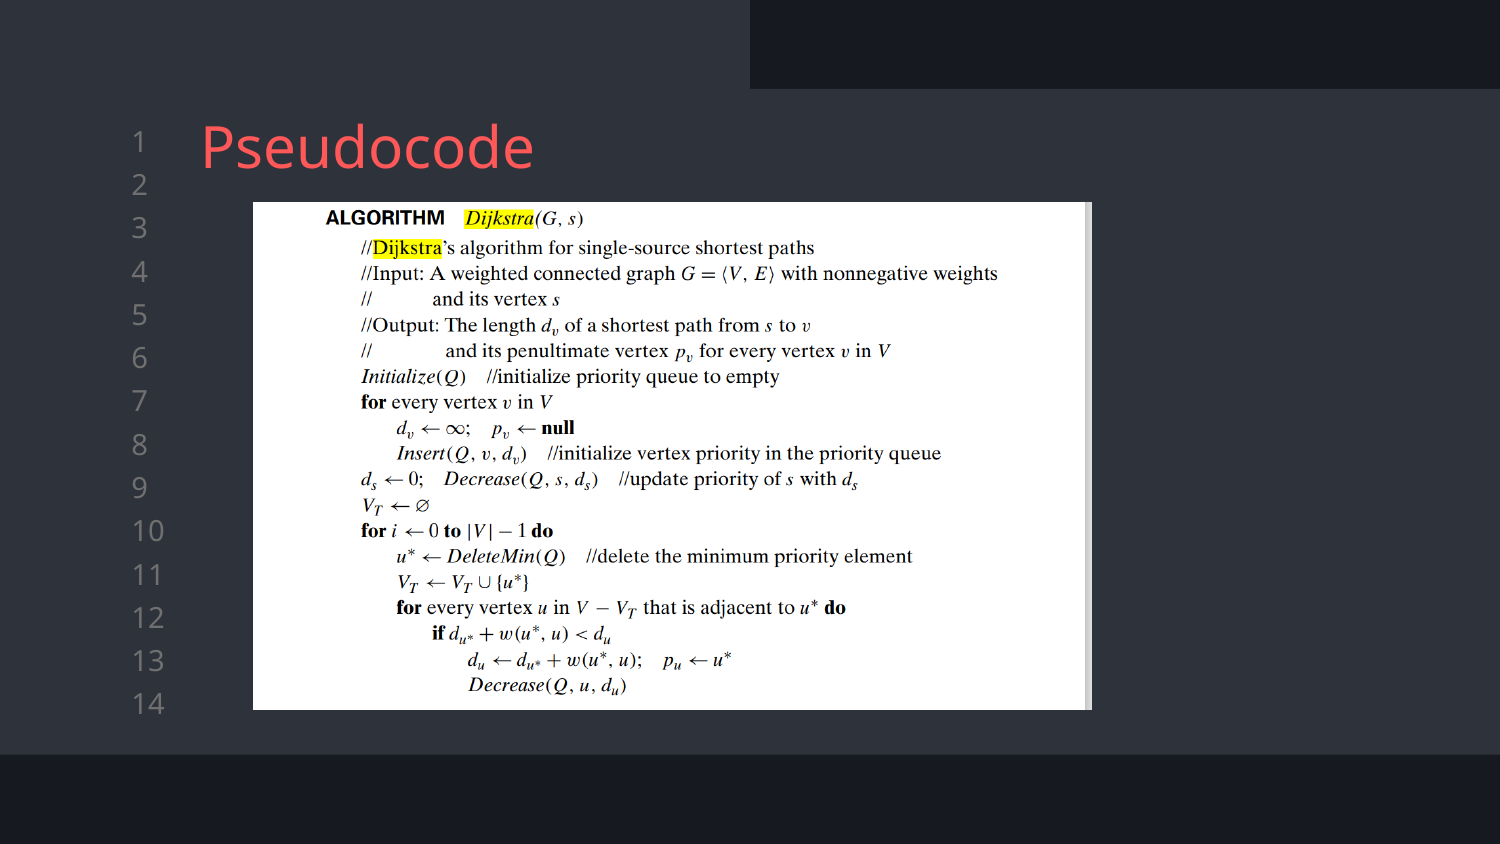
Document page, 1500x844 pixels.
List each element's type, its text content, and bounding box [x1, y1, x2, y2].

title Pseudocode [185, 101, 850, 189]
picture [253, 201, 1093, 710]
